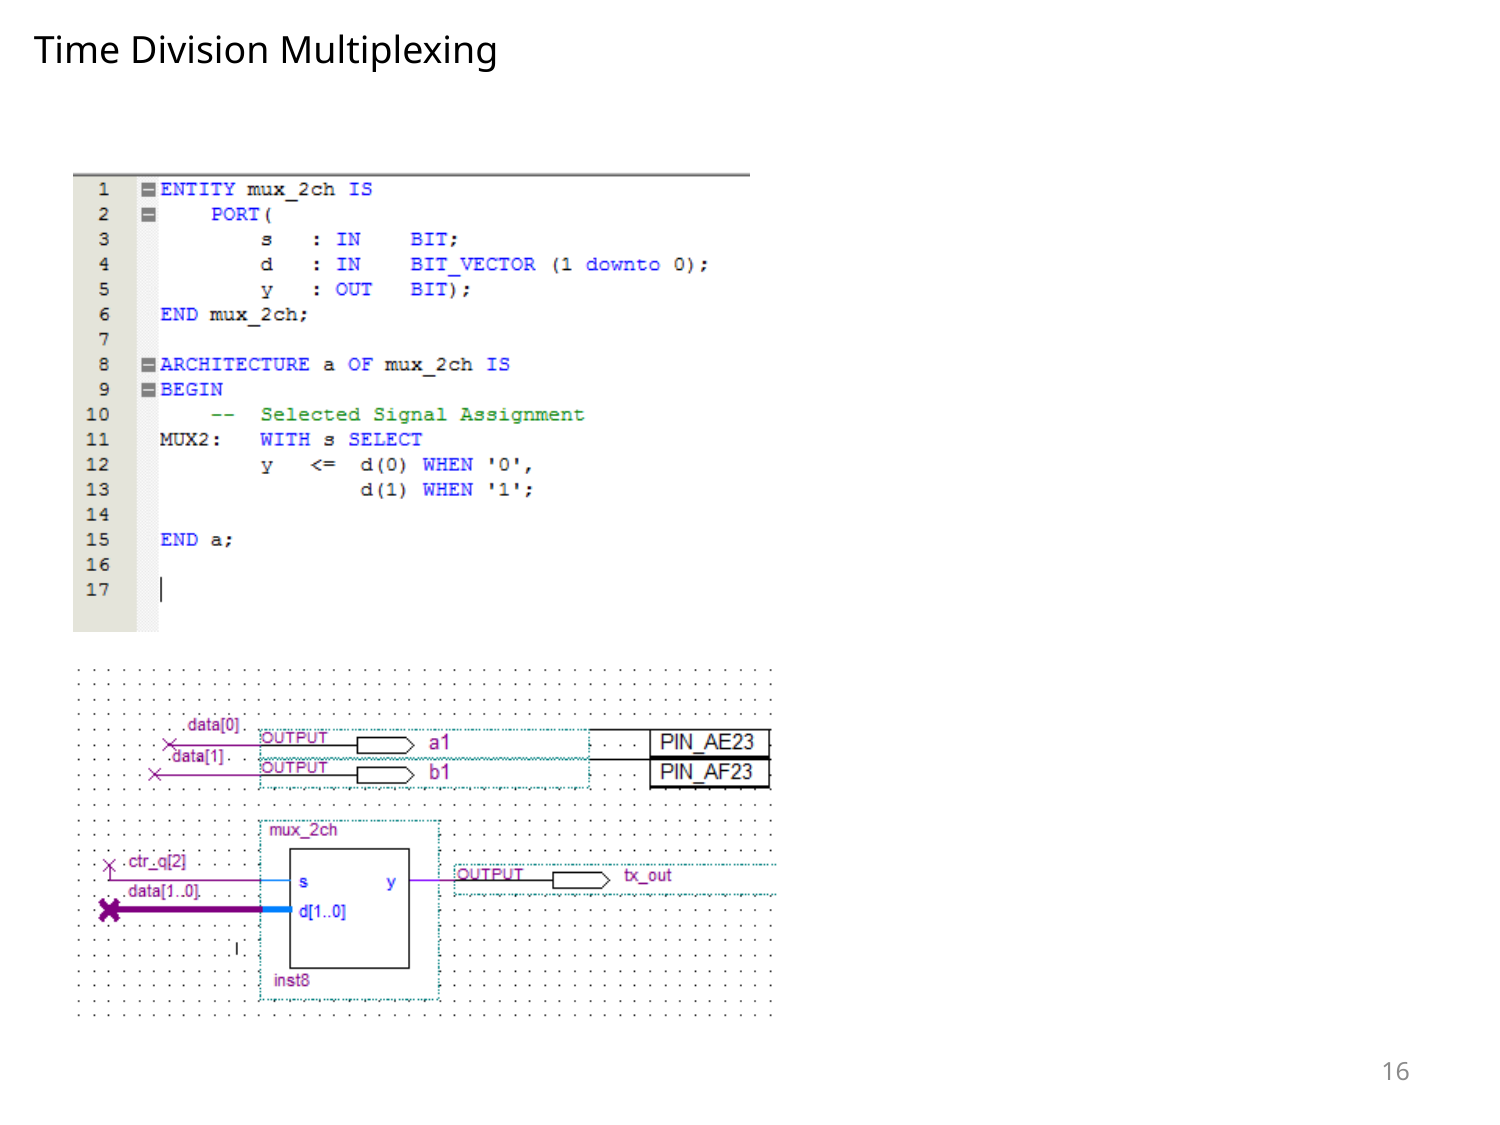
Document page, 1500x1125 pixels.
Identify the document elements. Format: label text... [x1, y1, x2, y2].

picture [72, 668, 778, 1021]
picture [73, 172, 751, 633]
slide_number 16 [1074, 1042, 1425, 1103]
text_box Time Division Multiplexing [19, 18, 514, 79]
